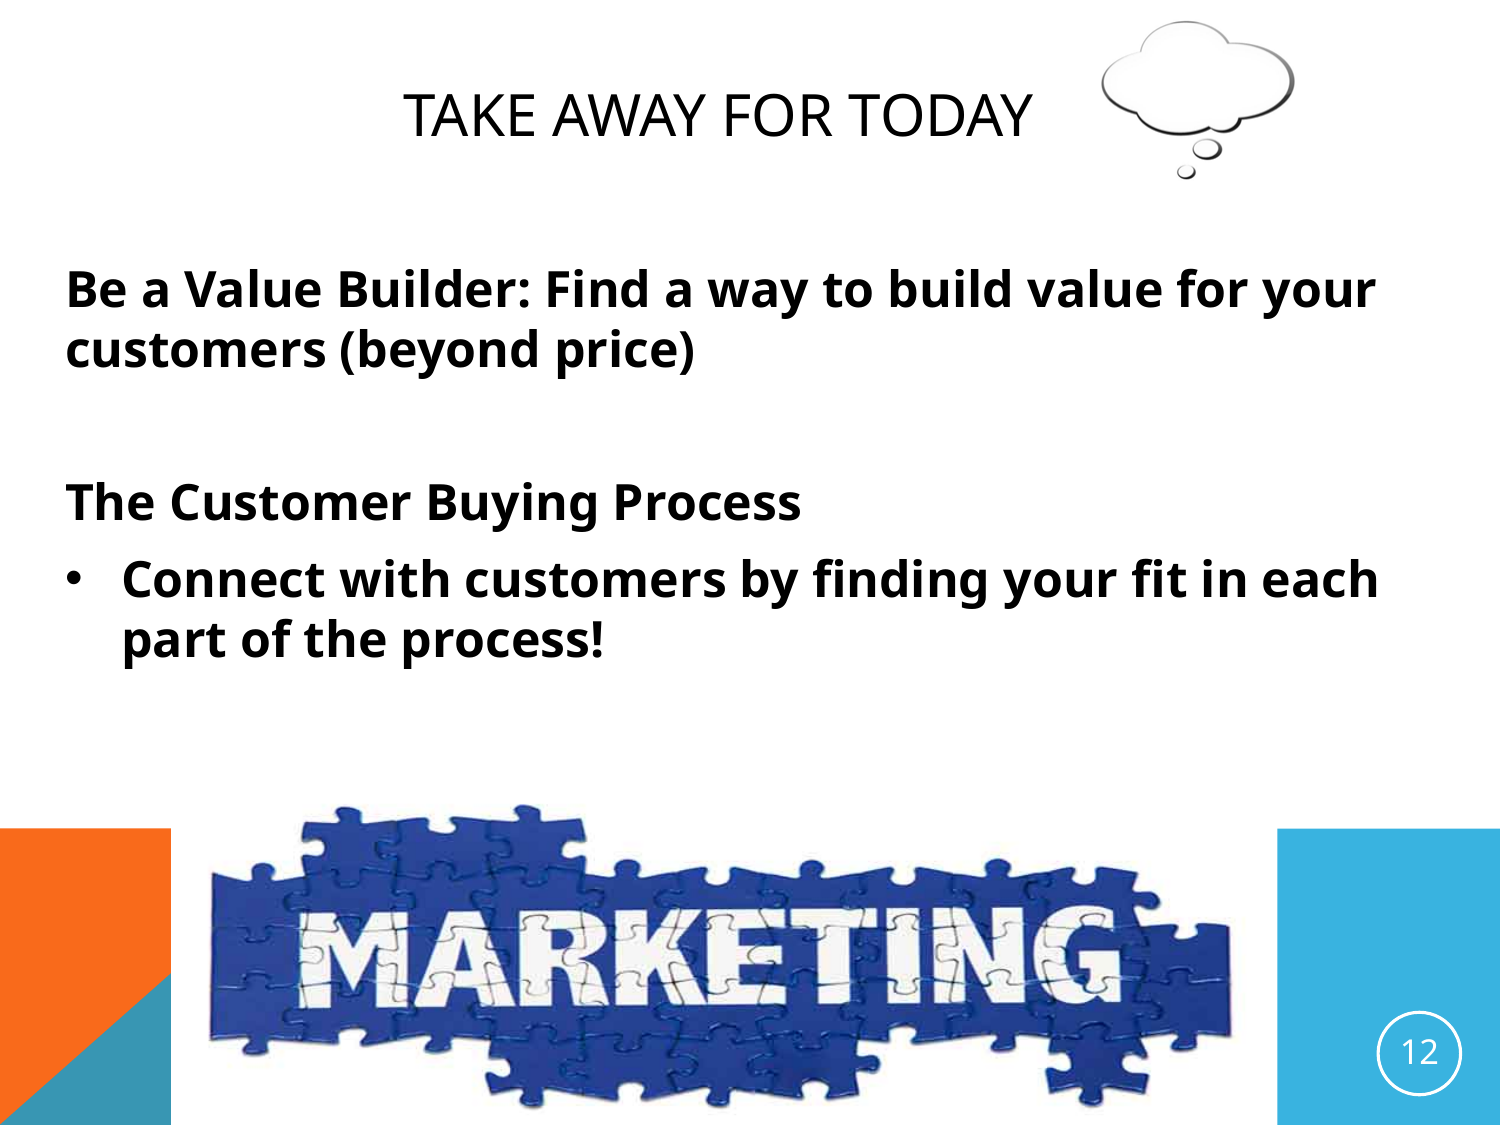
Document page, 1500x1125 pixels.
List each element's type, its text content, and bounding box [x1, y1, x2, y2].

list Be a Value Builder: Find a way to build value for your customers (beyond price) The Customer Buying Process Connect with customers by finding your fit in each part of the process! [50, 249, 1400, 725]
picture [1099, 18, 1301, 187]
title Take Away for Today [200, 25, 1238, 201]
picture [170, 787, 1278, 1125]
slide_number 12 [1376, 1010, 1463, 1097]
